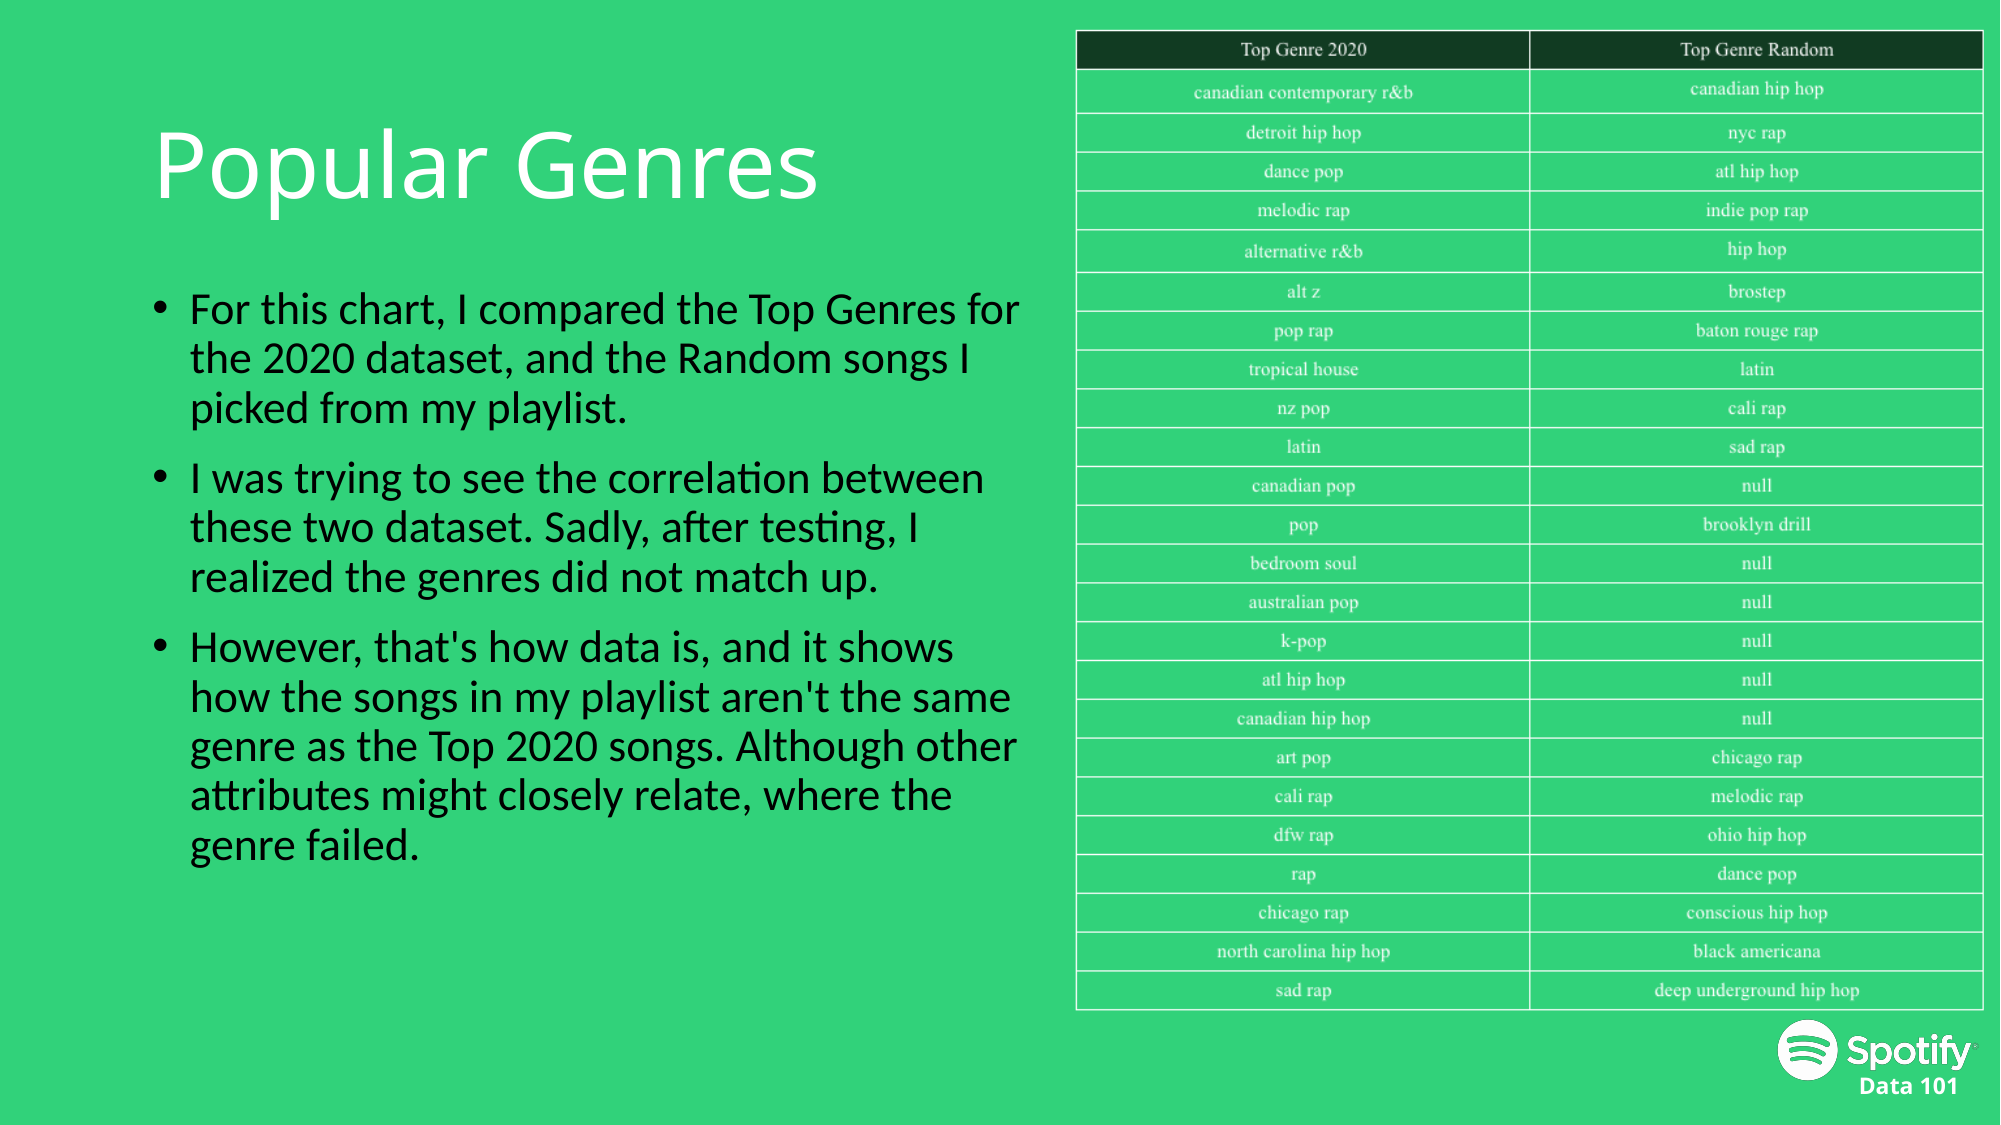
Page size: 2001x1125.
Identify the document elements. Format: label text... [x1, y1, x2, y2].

list For this chart, I compared the Top Genres for the 2020 dataset, and the Random songs I picked from my playlist. I was trying to see the correlation between these two dataset. Sadly, after testing, I realized the genres did not match up. However, that's how data is, and it shows how the songs in my playlist aren't the same genre as the Top 2020 songs. Although other attributes might closely relate, where the genre failed. [137, 277, 999, 1014]
picture [999, 0, 1997, 1114]
title Popular Genres [137, 59, 999, 277]
